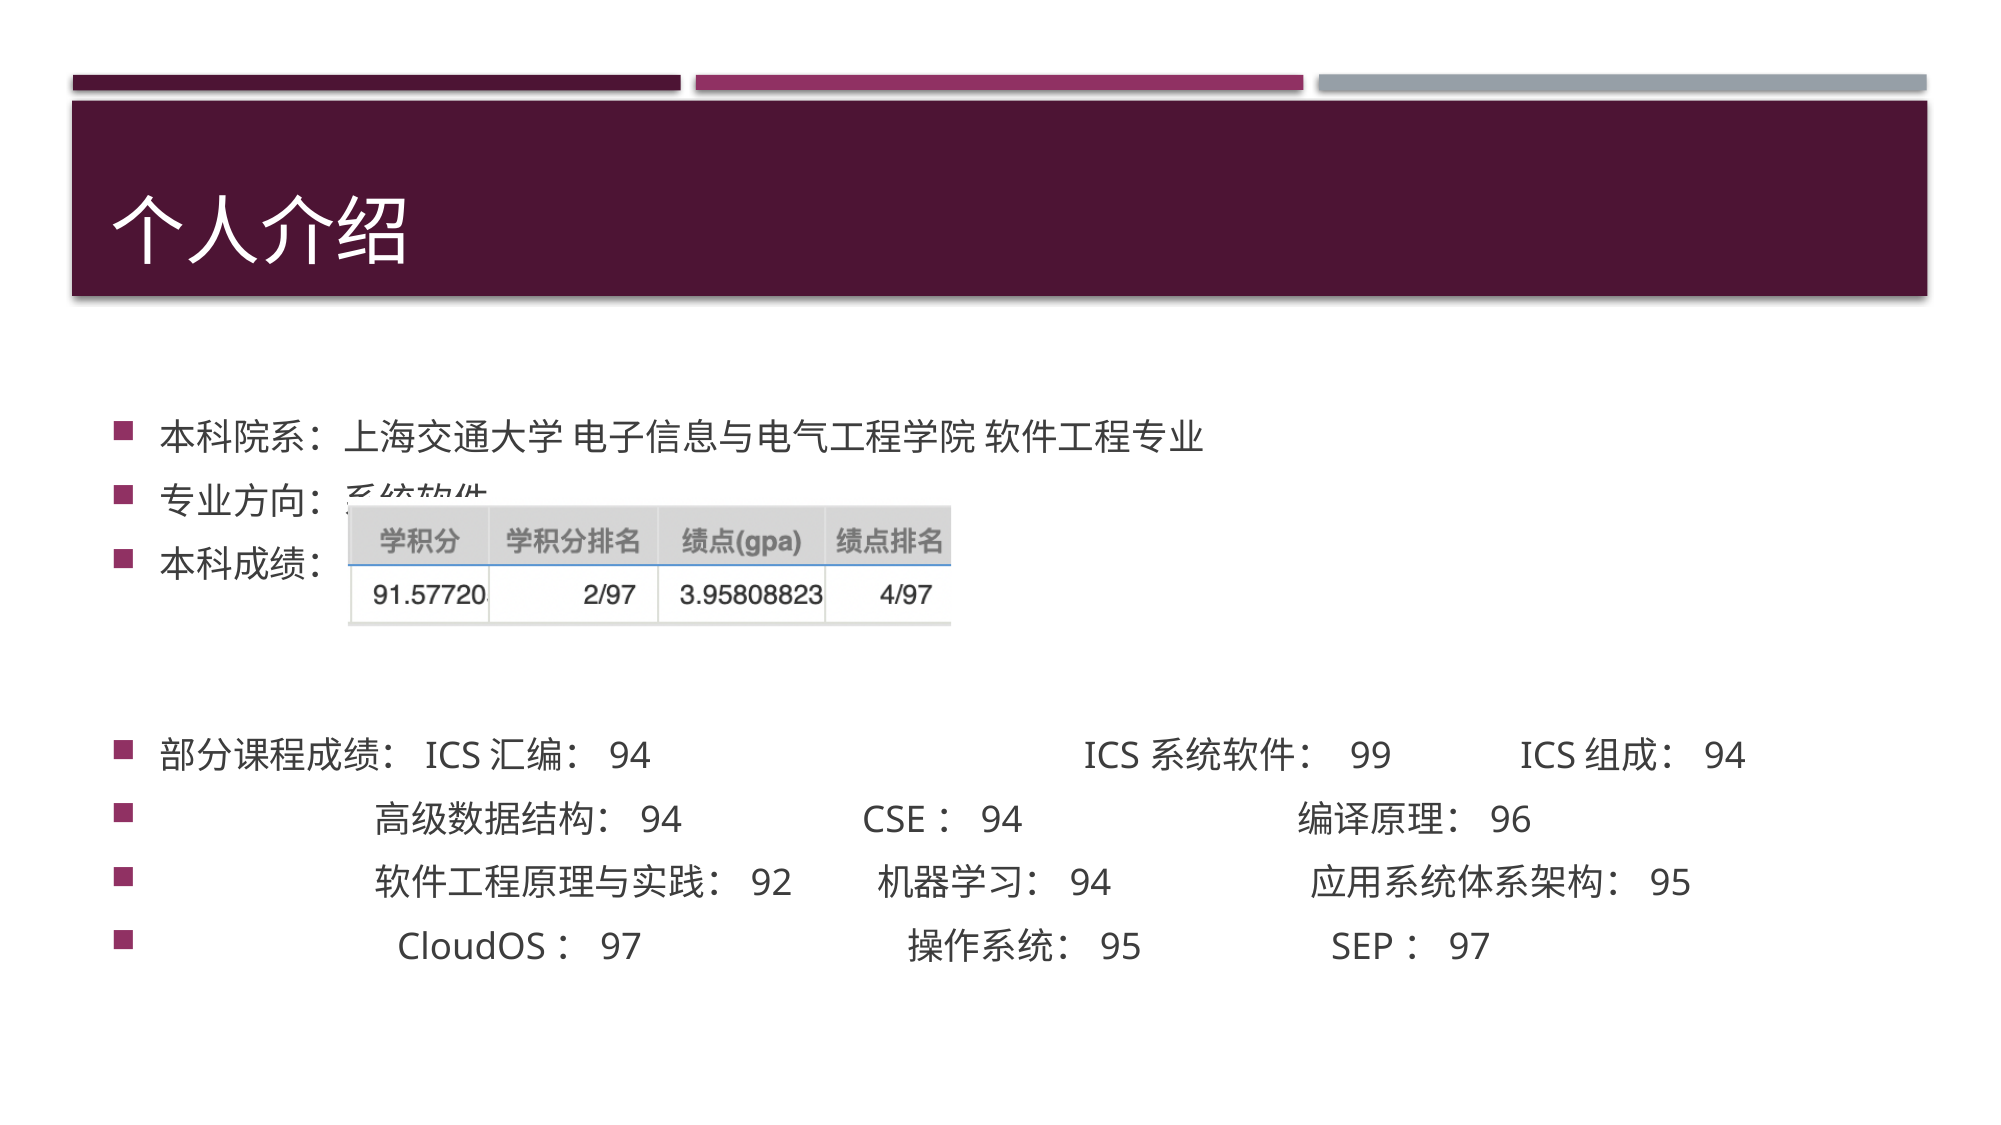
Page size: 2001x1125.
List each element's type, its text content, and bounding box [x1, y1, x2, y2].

list 本科院系：上海交通大学 电子信息与电气工程学院 软件工程专业 专业方向：系统软件 本科成绩： 部分课程成绩：ICS汇编：94 ICS系统软件： 99 ICS组成：94 高级数据结构：94 CSE：94 编译原理：96 软件工程原理与实践：92 机器学习：94 应用系统体系架构：95 CloudOS：97 操作系统：95 SEP：97 [95, 406, 1905, 1010]
picture [347, 497, 952, 628]
title 个人介绍 [95, 115, 1905, 282]
